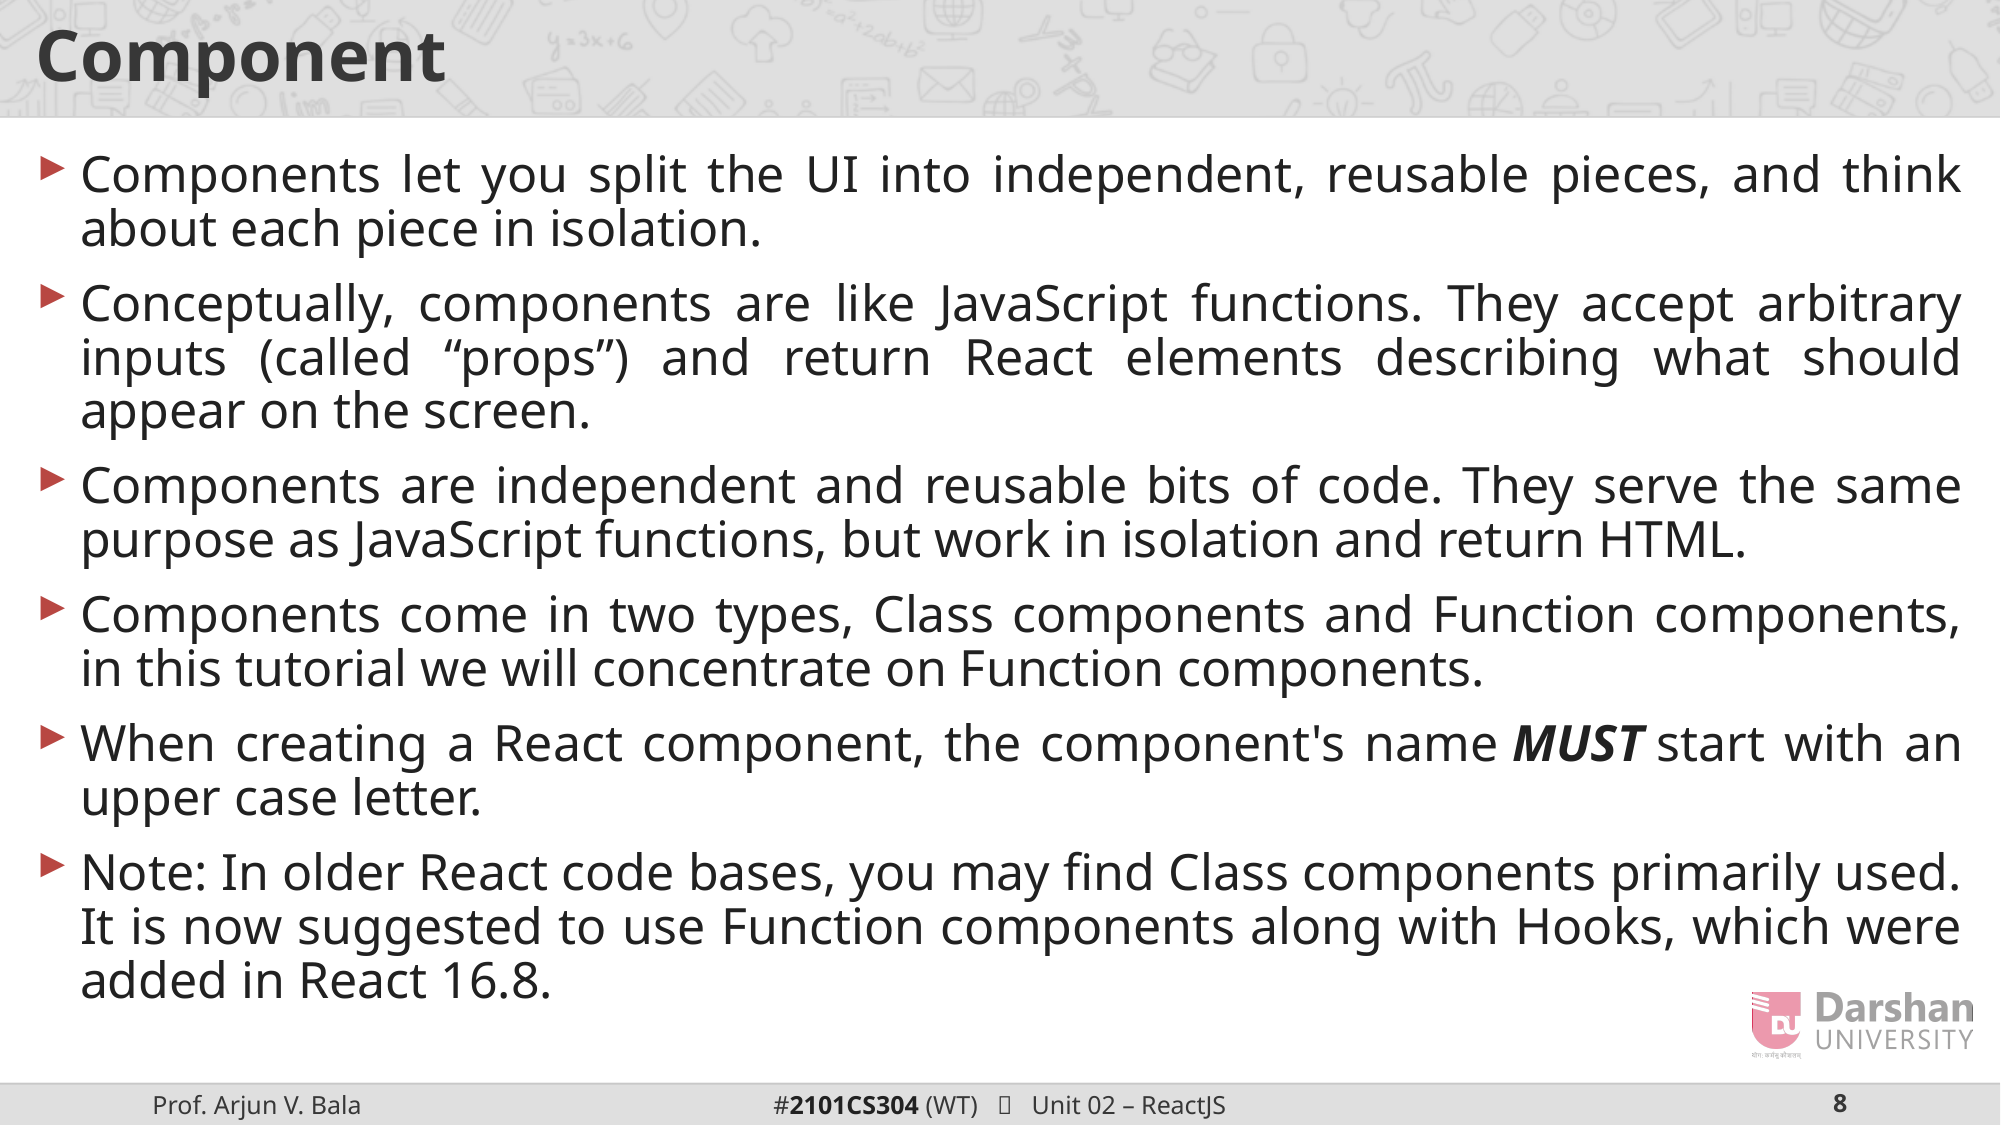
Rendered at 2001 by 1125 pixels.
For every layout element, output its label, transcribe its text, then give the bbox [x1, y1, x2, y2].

list Components let you split the UI into independent, reusable pieces, and think about each piece in isolation. Conceptually, components are like JavaScript functions. They accept arbitrary inputs (called “props”) and return React elements describing what should appear on the screen. Components are independent and reusable bits of code. They serve the same purpose as JavaScript functions, but work in isolation and return HTML. Components come in two types, Class components and Function components, in this tutorial we will concentrate on Function components. When creating a React component, the component's name MUST start with an upper case letter. Note: In older React code bases, you may find Class components primarily used. It is now suggested to use Function components along with Hooks, which were added in React 16.8. [21, 141, 1979, 1059]
title Component [0, 0, 2000, 117]
